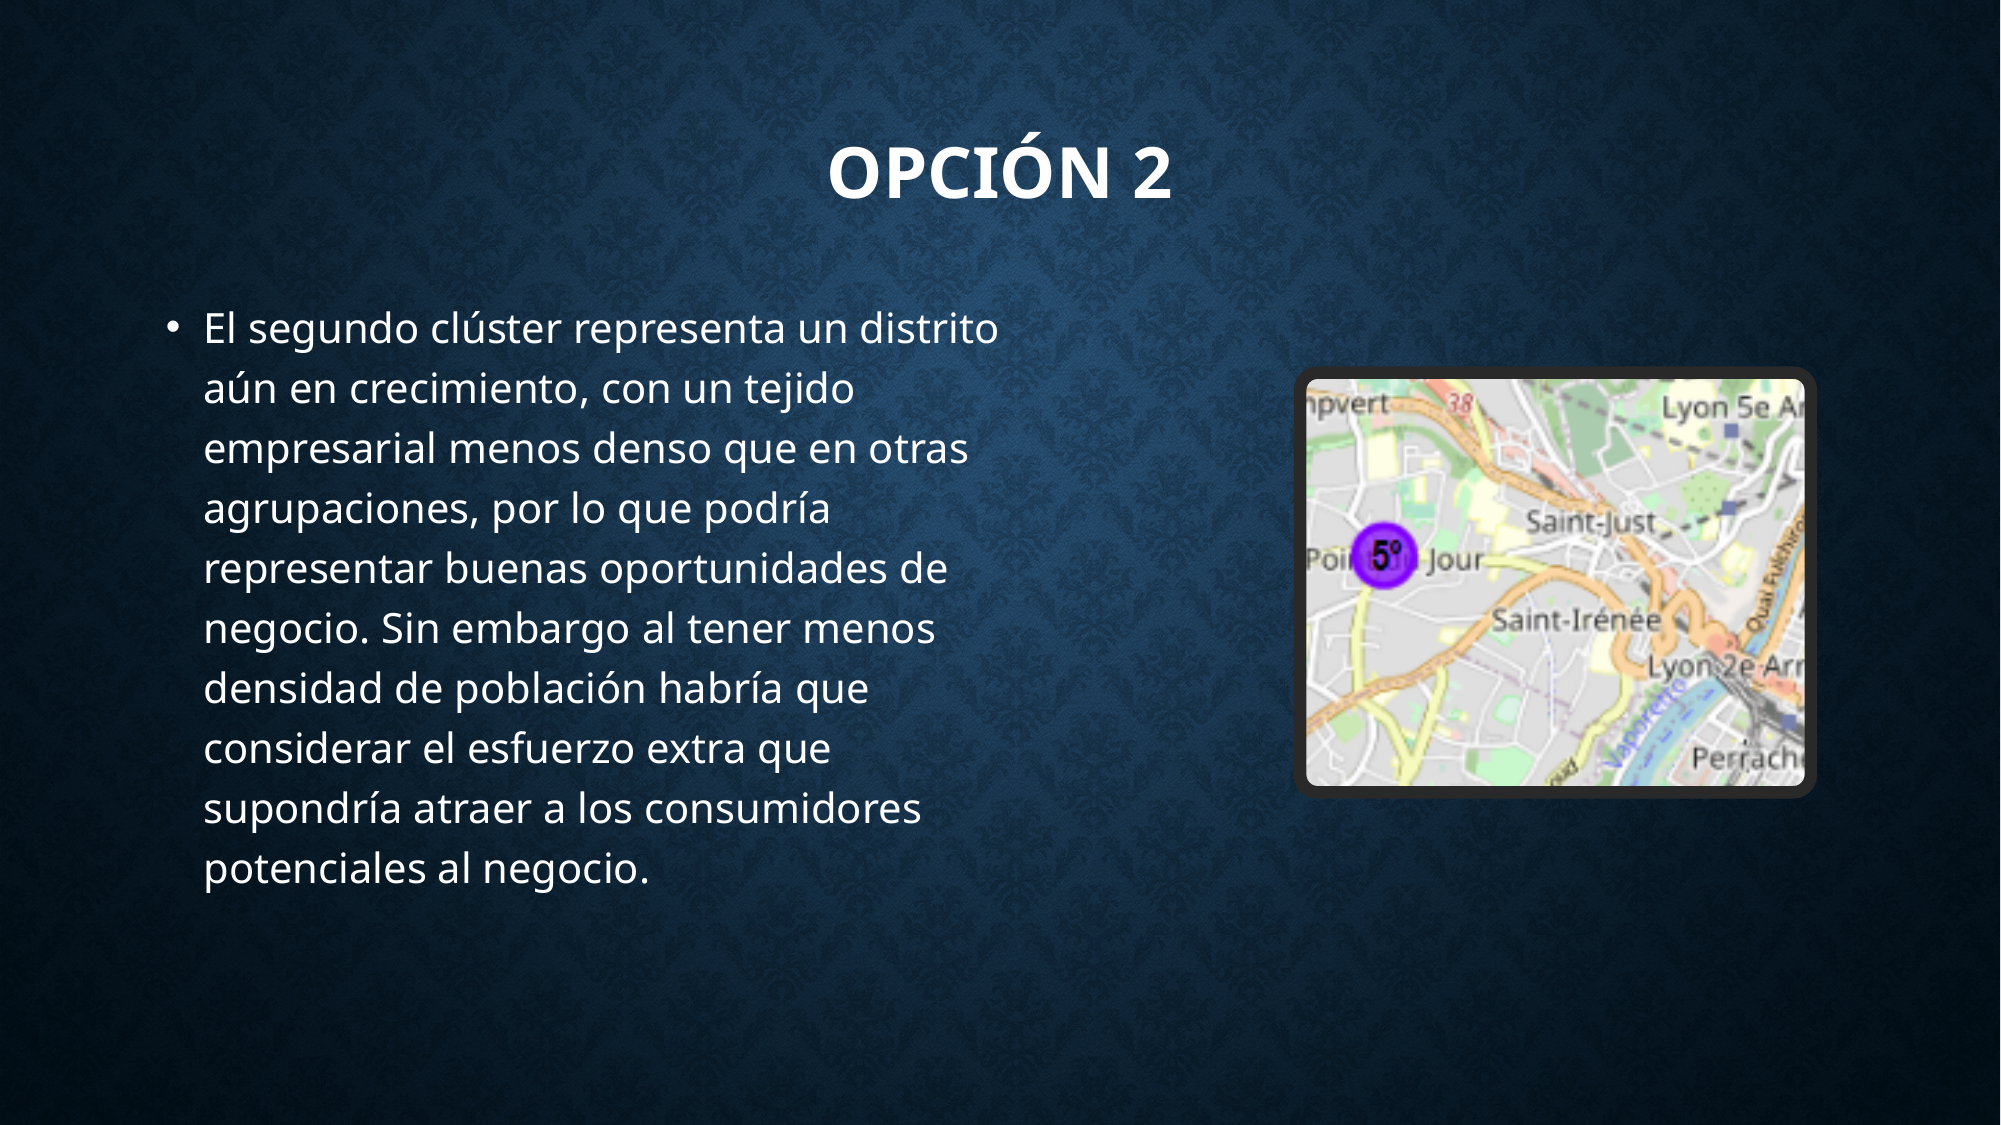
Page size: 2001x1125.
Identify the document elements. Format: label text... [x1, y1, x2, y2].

title Opción 2 [150, 66, 1850, 284]
list El segundo clúster representa un distrito aún en crecimiento, con un tejido empresarial menos denso que en otras agrupaciones, por lo que podría representar buenas oportunidades de negocio. Sin embargo al tener menos densidad de población habría que considerar el esfuerzo extra que supondría atraer a los consumidores potenciales al negocio. [150, 284, 1030, 937]
picture [1299, 372, 1812, 793]
